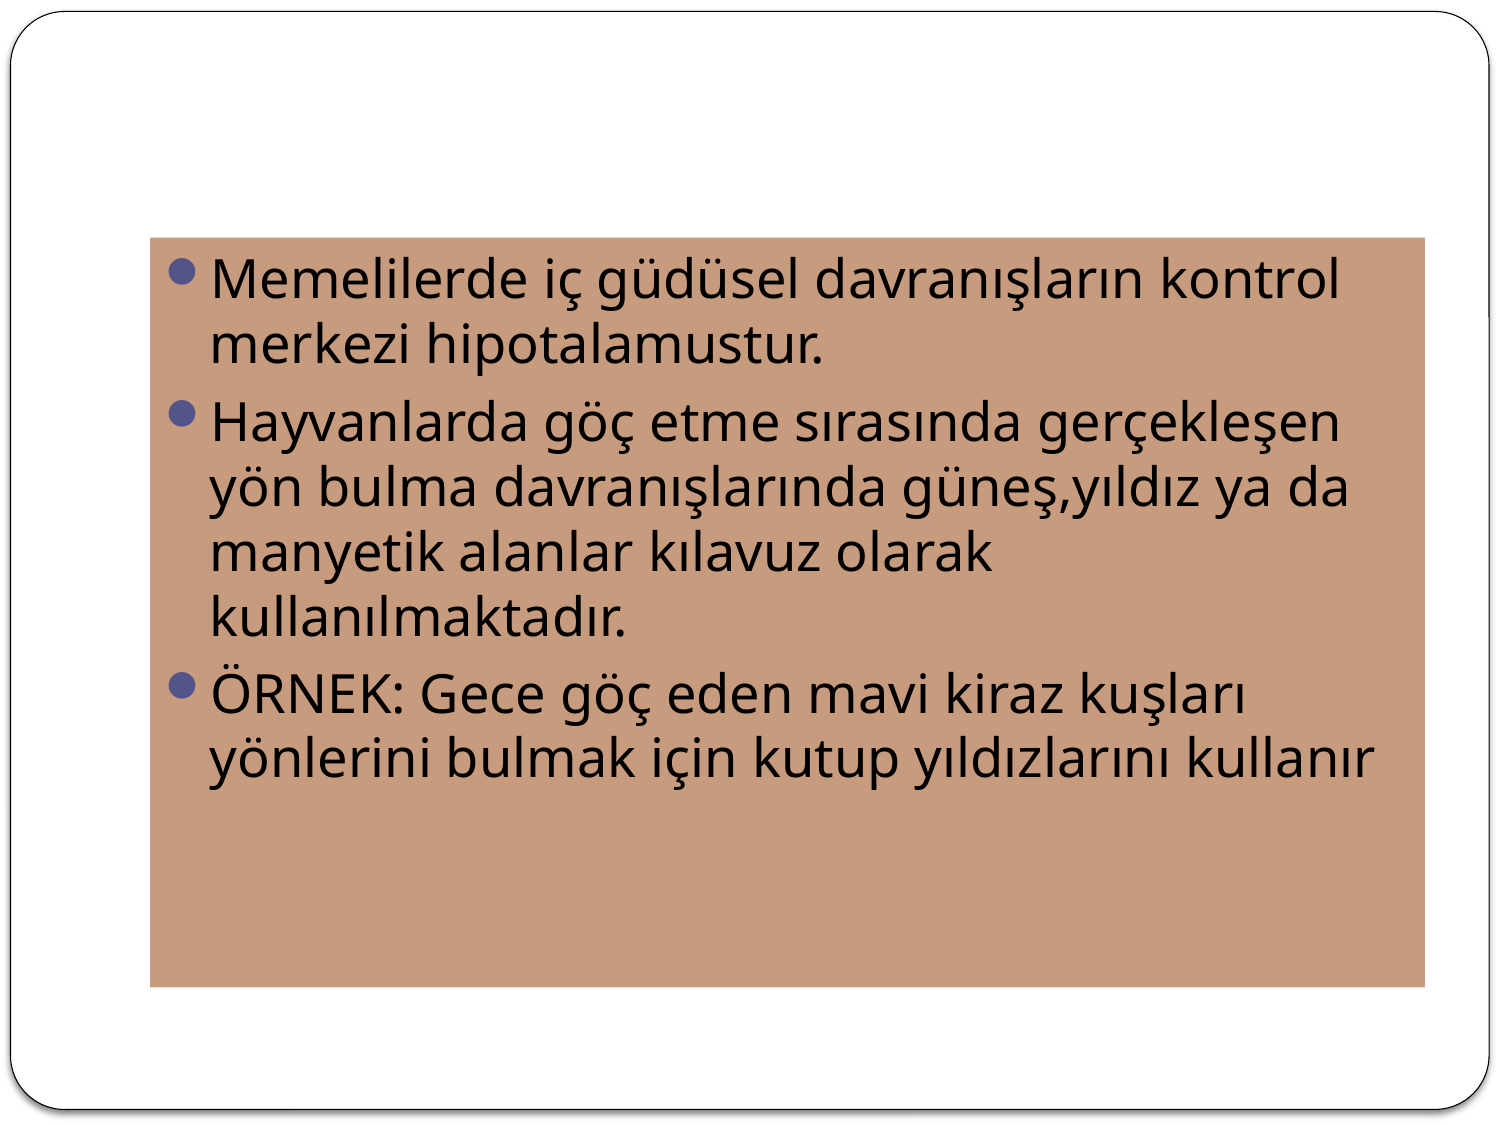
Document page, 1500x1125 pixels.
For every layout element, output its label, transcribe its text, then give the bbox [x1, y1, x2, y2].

list Memelilerde iç güdüsel davranışların kontrol merkezi hipotalamustur. Hayvanlarda göç etme sırasında gerçekleşen yön bulma davranışlarında güneş,yıldız ya da manyetik alanlar kılavuz olarak kullanılmaktadır. ÖRNEK: Gece göç eden mavi kiraz kuşları yönlerini bulmak için kutup yıldızlarını kullanır [150, 237, 1425, 988]
